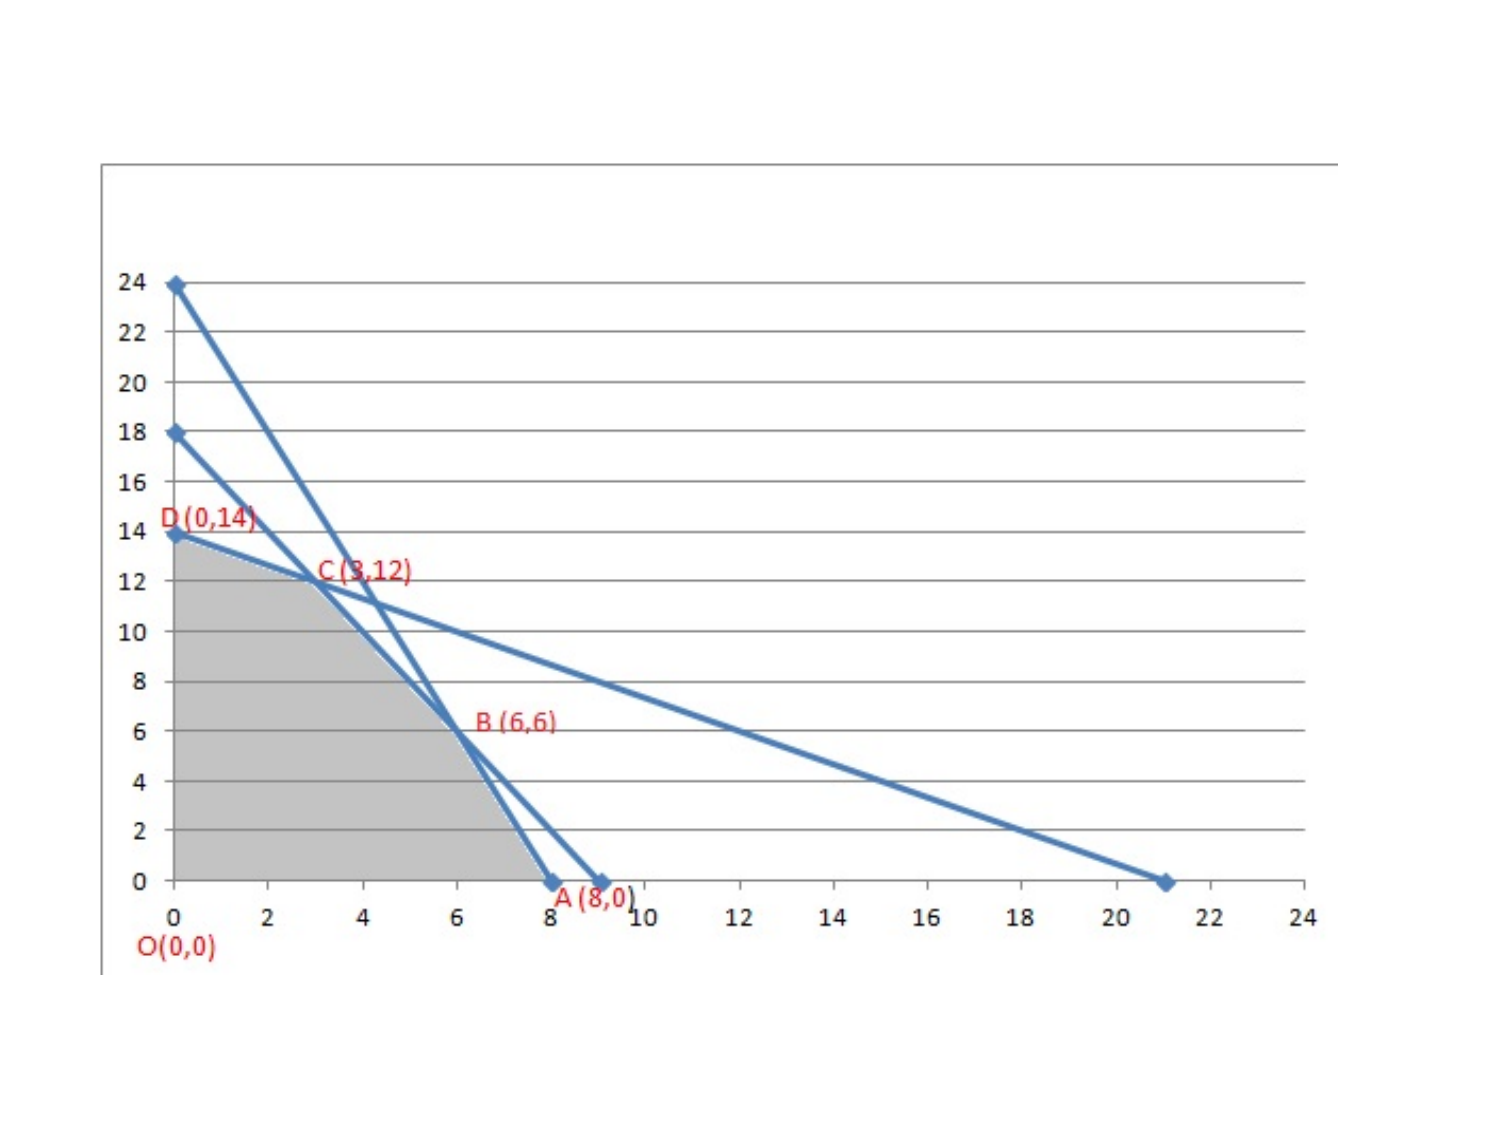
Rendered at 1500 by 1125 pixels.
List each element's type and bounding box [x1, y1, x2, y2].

list [99, 162, 1338, 976]
